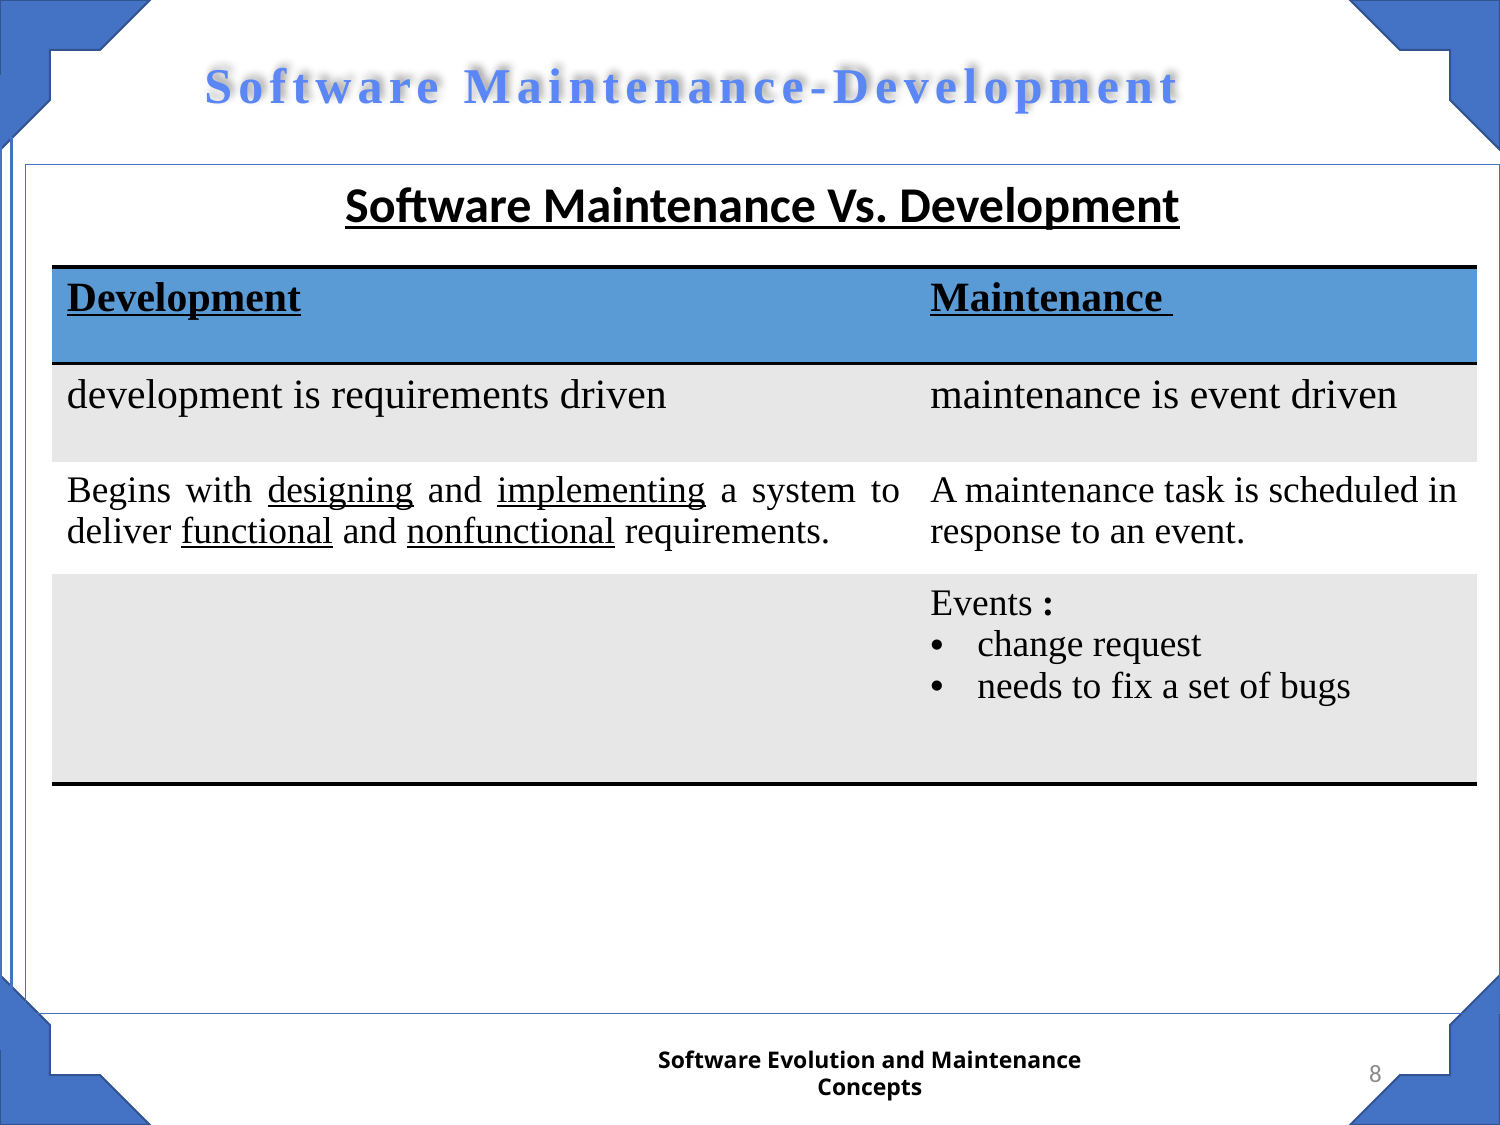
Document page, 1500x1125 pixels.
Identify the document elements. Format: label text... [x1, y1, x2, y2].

table_cell Begins with designing and implementing a system to deliver functional and nonfunctional requirements. [52, 462, 915, 574]
table_cell [52, 574, 915, 782]
table_cell A maintenance task is scheduled in response to an event. [915, 462, 1477, 574]
table_cell Events : change request needs to fix a set of bugs [915, 574, 1477, 782]
text_box Software Maintenance-Development [140, 21, 1243, 148]
slide_number 8 [1059, 1042, 1397, 1103]
table_header Development [52, 269, 915, 362]
table_cell maintenance is event driven [915, 365, 1477, 462]
list Software Maintenance Vs. Development [25, 164, 1500, 1014]
table_header Maintenance [915, 269, 1477, 362]
table_cell development is requirements driven [52, 365, 915, 462]
